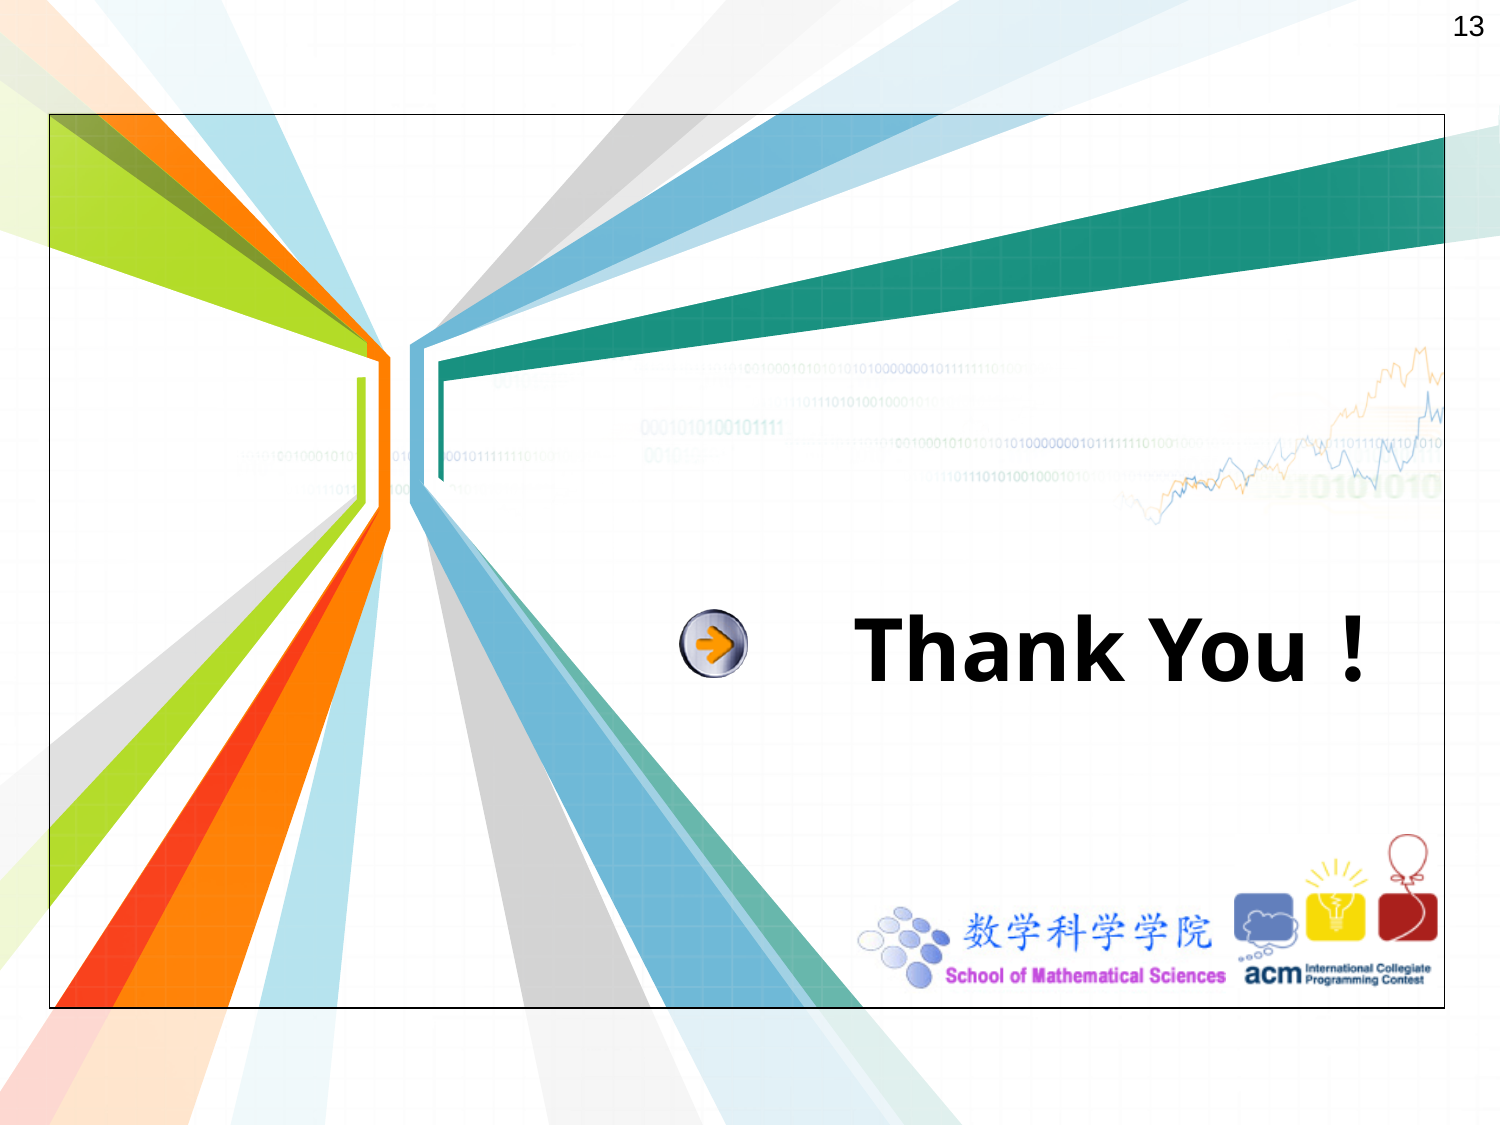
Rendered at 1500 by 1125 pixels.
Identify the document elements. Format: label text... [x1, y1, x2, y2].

title Thank You！ [170, 573, 1435, 720]
picture [0, 0, 1500, 1125]
slide_number 13 [1149, 0, 1500, 79]
